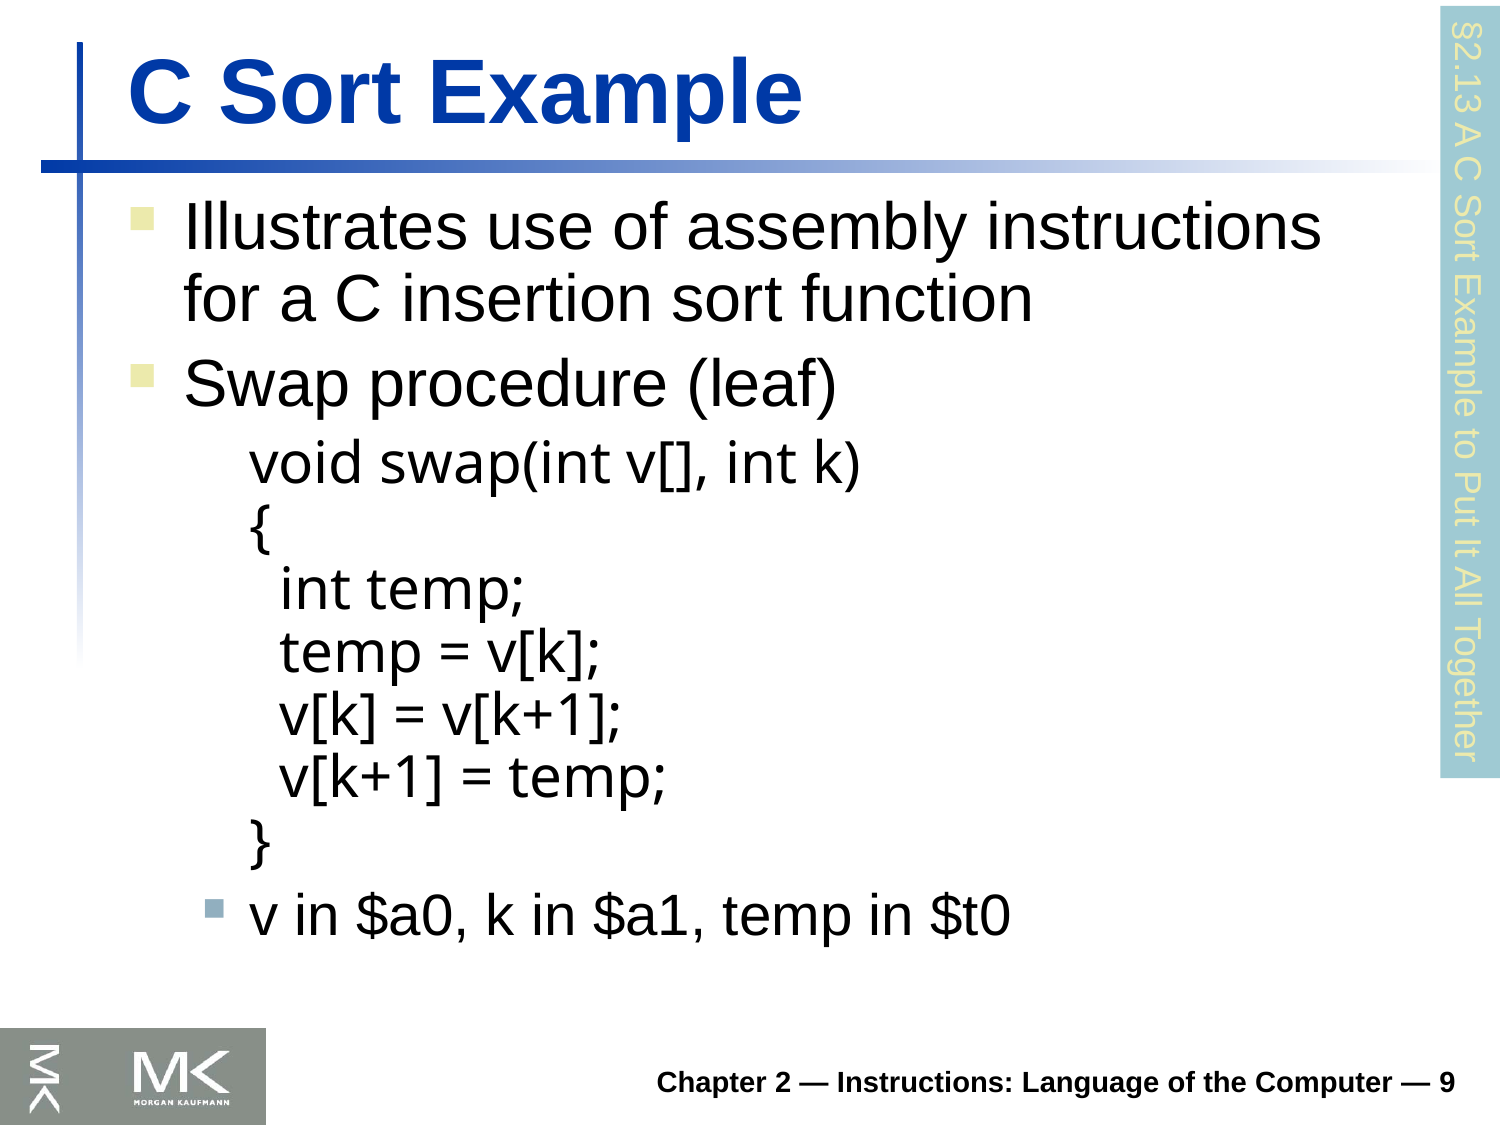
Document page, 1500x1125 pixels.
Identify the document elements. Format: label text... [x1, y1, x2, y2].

picture [0, 1028, 266, 1125]
footer Chapter 2 — Instructions: Language of the Computer — 9 [277, 1046, 1471, 1106]
list Illustrates use of assembly instructions for a C insertion sort function Swap procedure (leaf) void swap(int v[], int k) { int temp; temp = v[k]; v[k] = v[k+1]; v[k+1] = temp; } v in $a0, k in $a1, temp in $t0 [112, 184, 1396, 1024]
title C Sort Example [112, 23, 1440, 149]
text_box §2.13 A C Sort Example to Put It All Together [1440, 5, 1500, 779]
